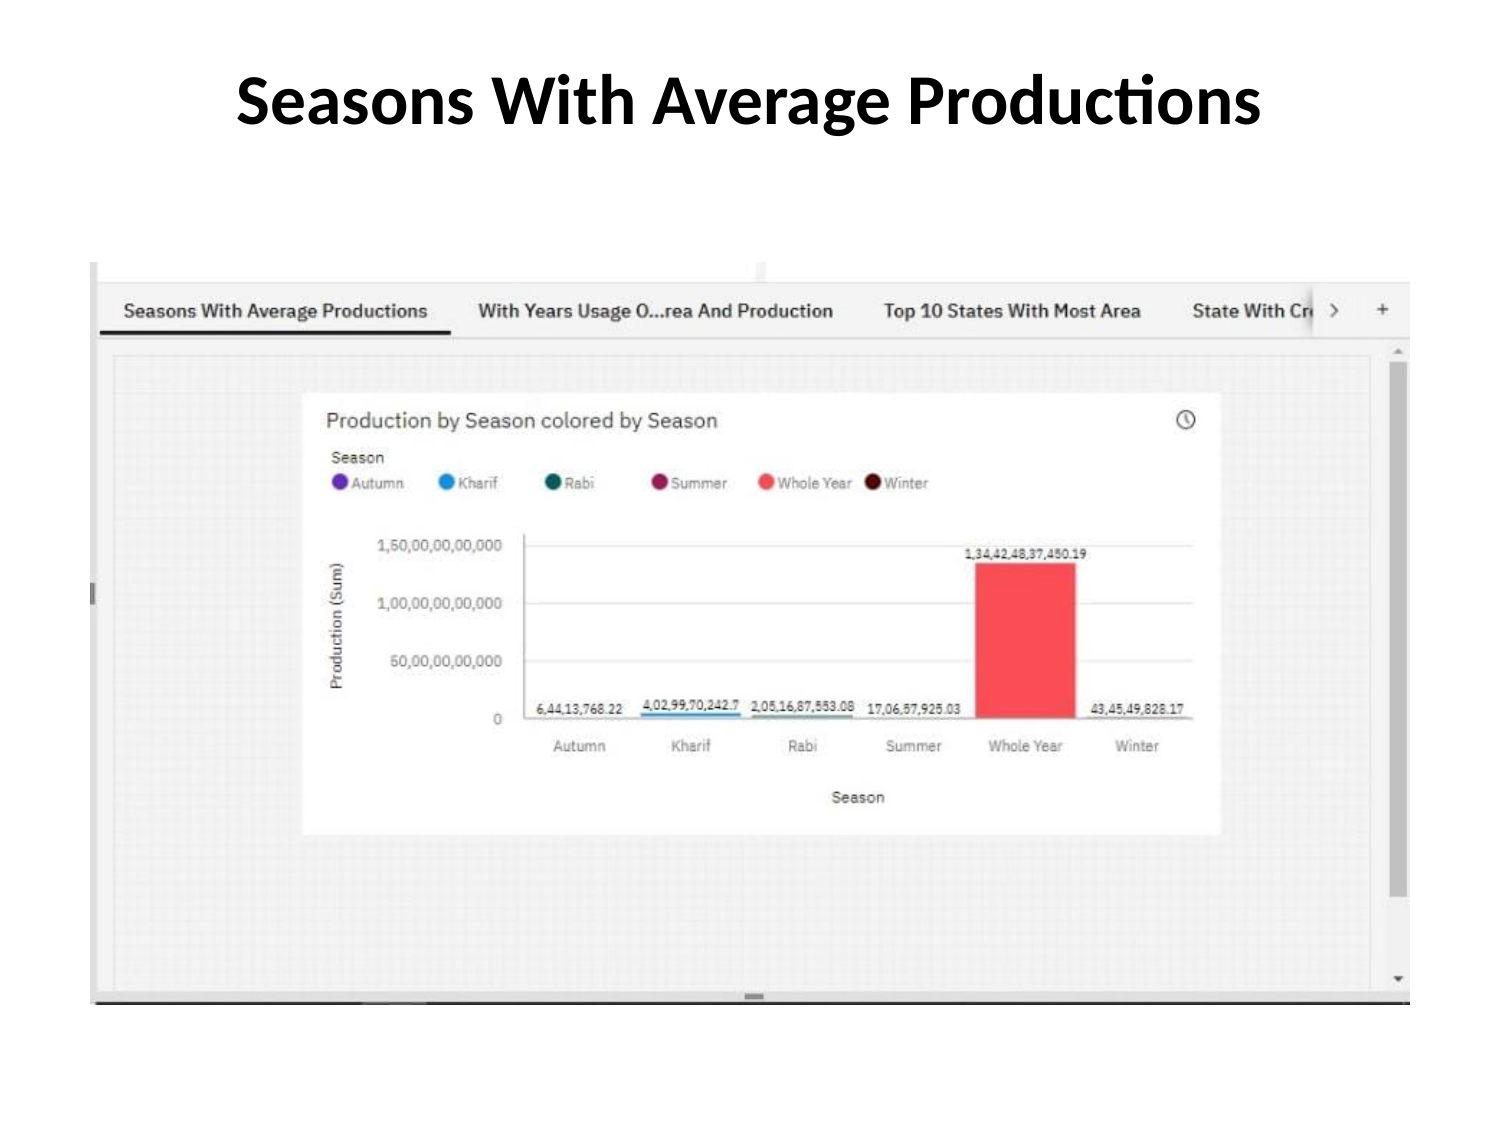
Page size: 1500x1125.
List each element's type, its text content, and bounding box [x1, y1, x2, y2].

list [89, 262, 1410, 1006]
title Seasons With Average Productions [75, 45, 1425, 233]
